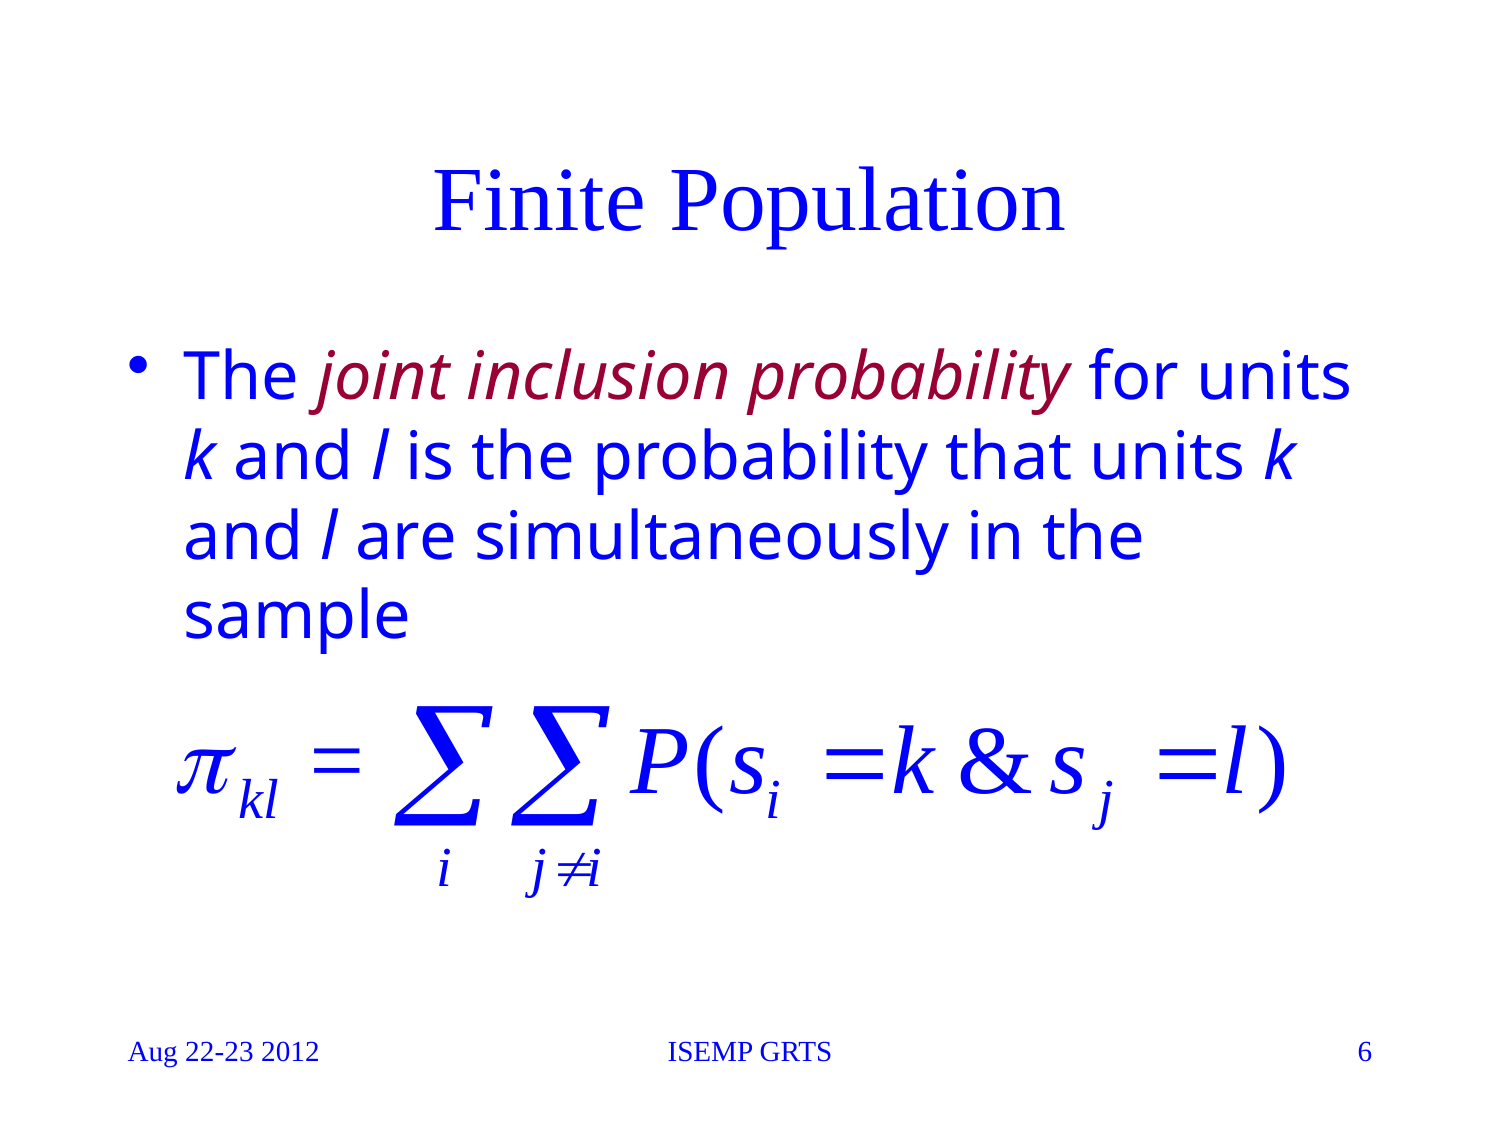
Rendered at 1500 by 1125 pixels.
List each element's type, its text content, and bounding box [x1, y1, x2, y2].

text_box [174, 699, 1296, 908]
list The joint inclusion probability for units k and l is the probability that units k and l are simultaneously in the sample [112, 324, 1388, 1001]
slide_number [112, 1024, 426, 1101]
slide_number 6 [1074, 1024, 1388, 1101]
title Finite Population [112, 99, 1388, 288]
footer ISEMP GRTS [512, 1024, 988, 1101]
